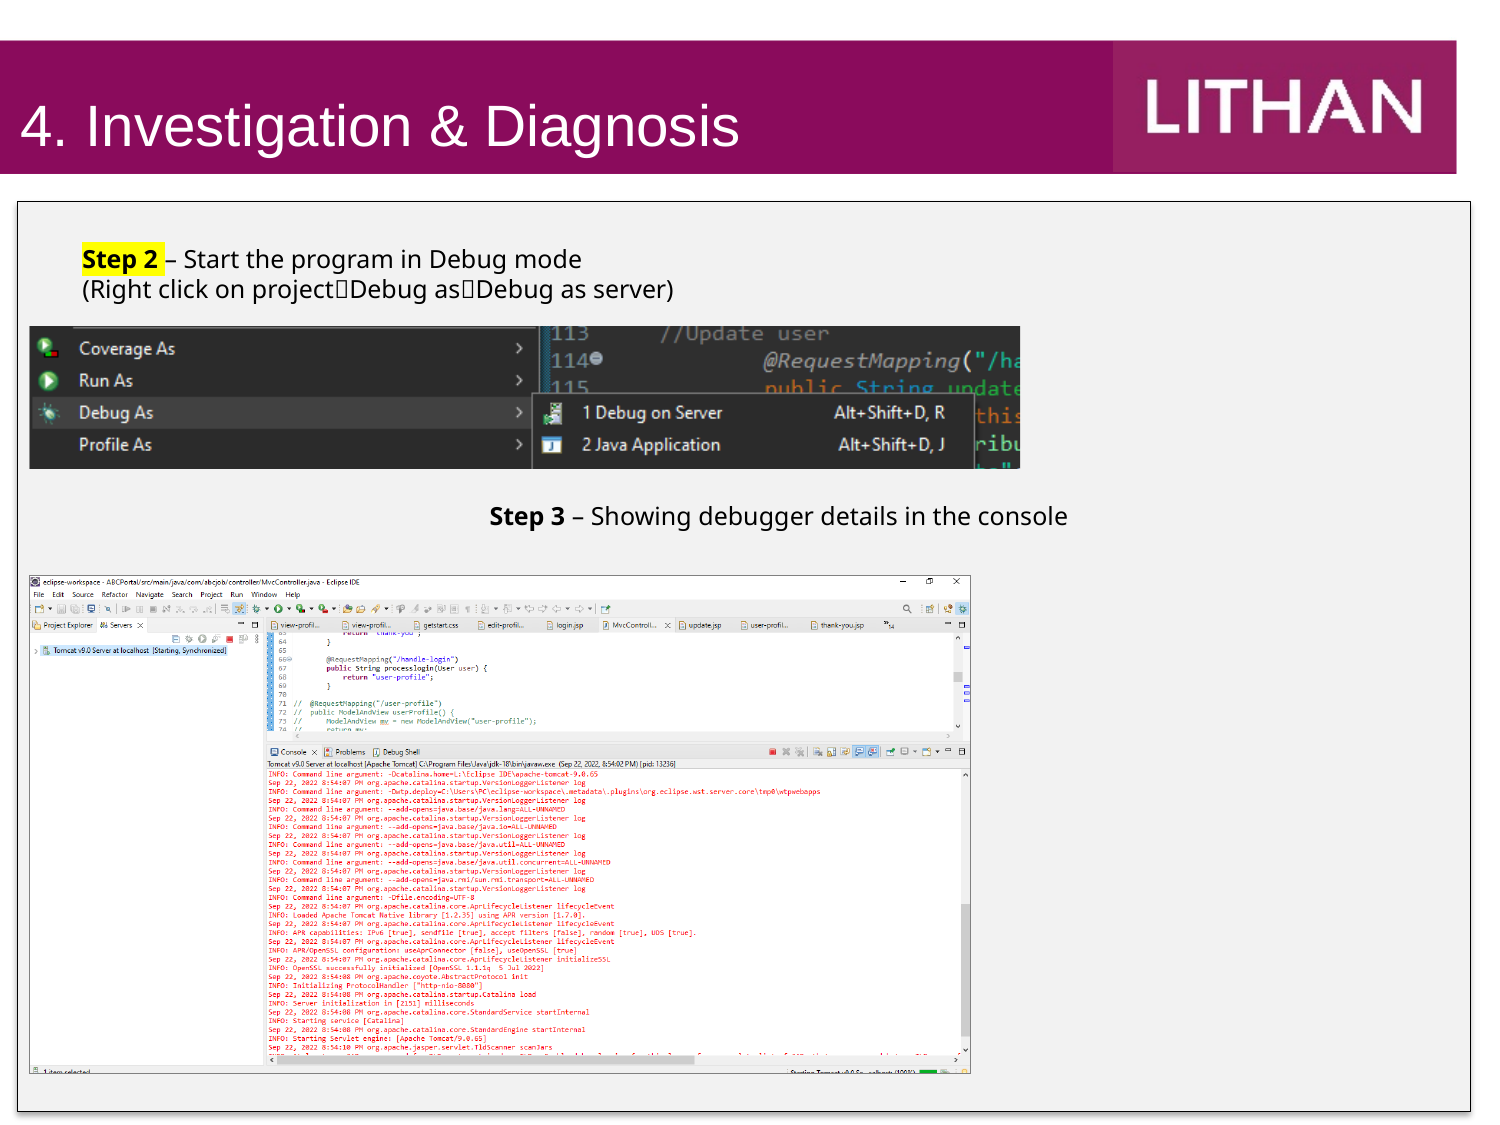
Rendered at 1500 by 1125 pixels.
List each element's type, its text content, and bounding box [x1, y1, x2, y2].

text_box Step 2 – Start the program in Debug mode (Right click on projectDebug asDebug as server) [67, 236, 690, 324]
picture [0, 37, 1460, 178]
picture [29, 575, 971, 1075]
text_box [17, 201, 1471, 1112]
picture [29, 325, 1021, 469]
text_box Step 3 – Showing debugger details in the console [474, 492, 1085, 583]
text_box 4. Investigation & Diagnosis [5, 80, 1104, 166]
